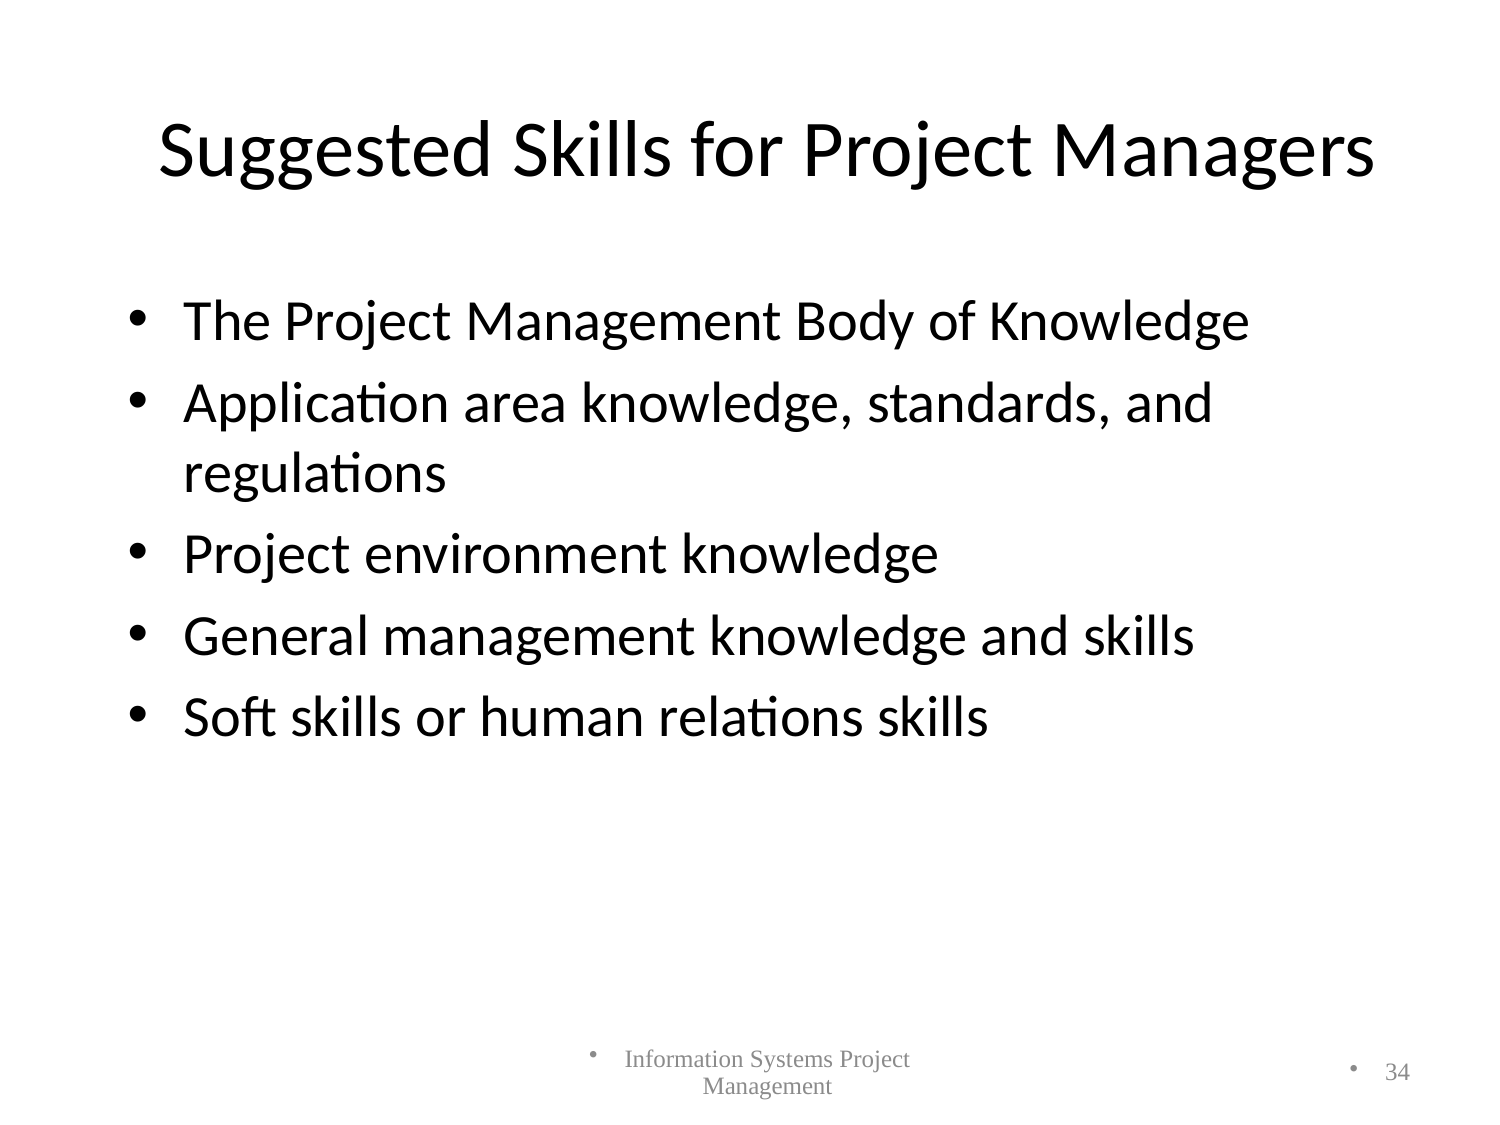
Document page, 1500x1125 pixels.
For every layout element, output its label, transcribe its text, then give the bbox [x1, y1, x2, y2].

list The Project Management Body of Knowledge Application area knowledge, standards, and regulations Project environment knowledge General management knowledge and skills Soft skills or human relations skills [112, 274, 1463, 999]
slide_number 34 [1074, 1042, 1425, 1103]
title Suggested Skills for Project Managers [87, 49, 1451, 238]
footer Information Systems Project Management [512, 1042, 988, 1103]
